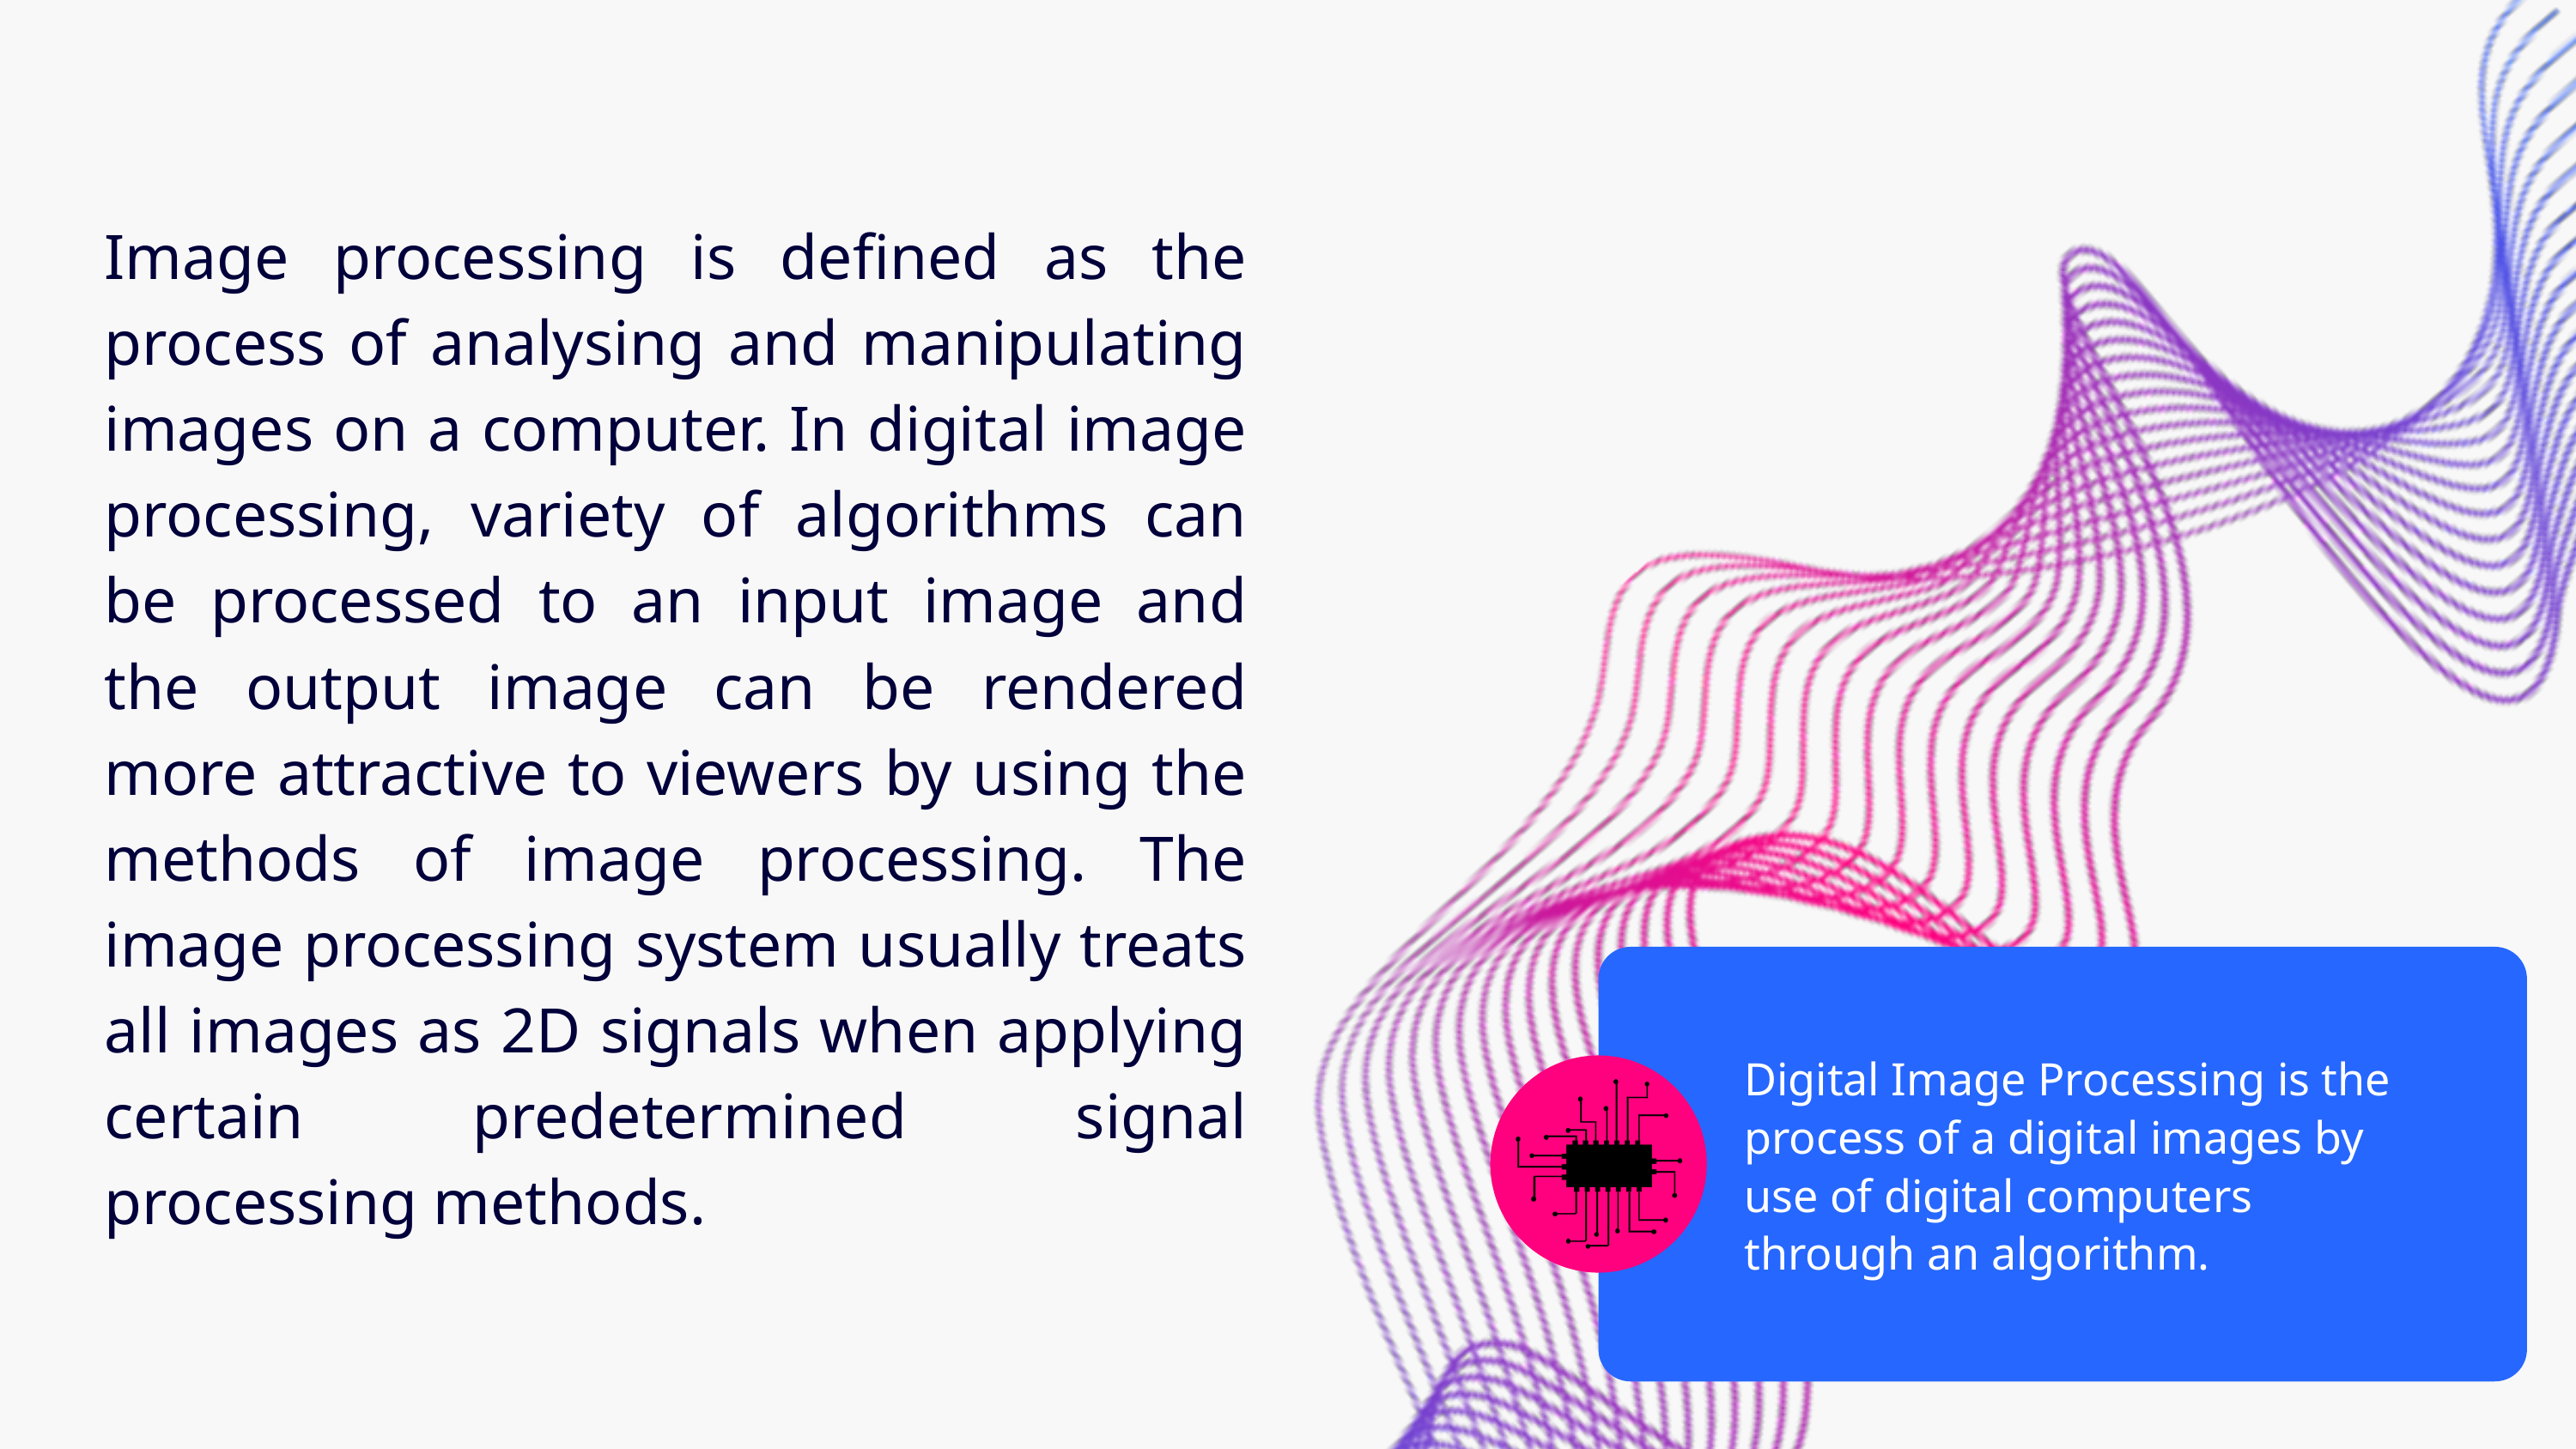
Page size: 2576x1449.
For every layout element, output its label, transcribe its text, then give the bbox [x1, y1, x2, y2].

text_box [1489, 1055, 1708, 1273]
picture [1514, 1079, 1683, 1249]
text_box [1598, 946, 2528, 1382]
picture [785, 0, 2576, 1449]
text_box Image processing is defined as the process of analysing and manipulating images on a computer. In digital image processing, variety of algorithms can be processed to an input image and the output image can be rendered more attractive to viewers by using the methods of image processing. The image processing system usually treats all images as 2D signals when applying certain predetermined signal processing methods. [104, 206, 1248, 1237]
